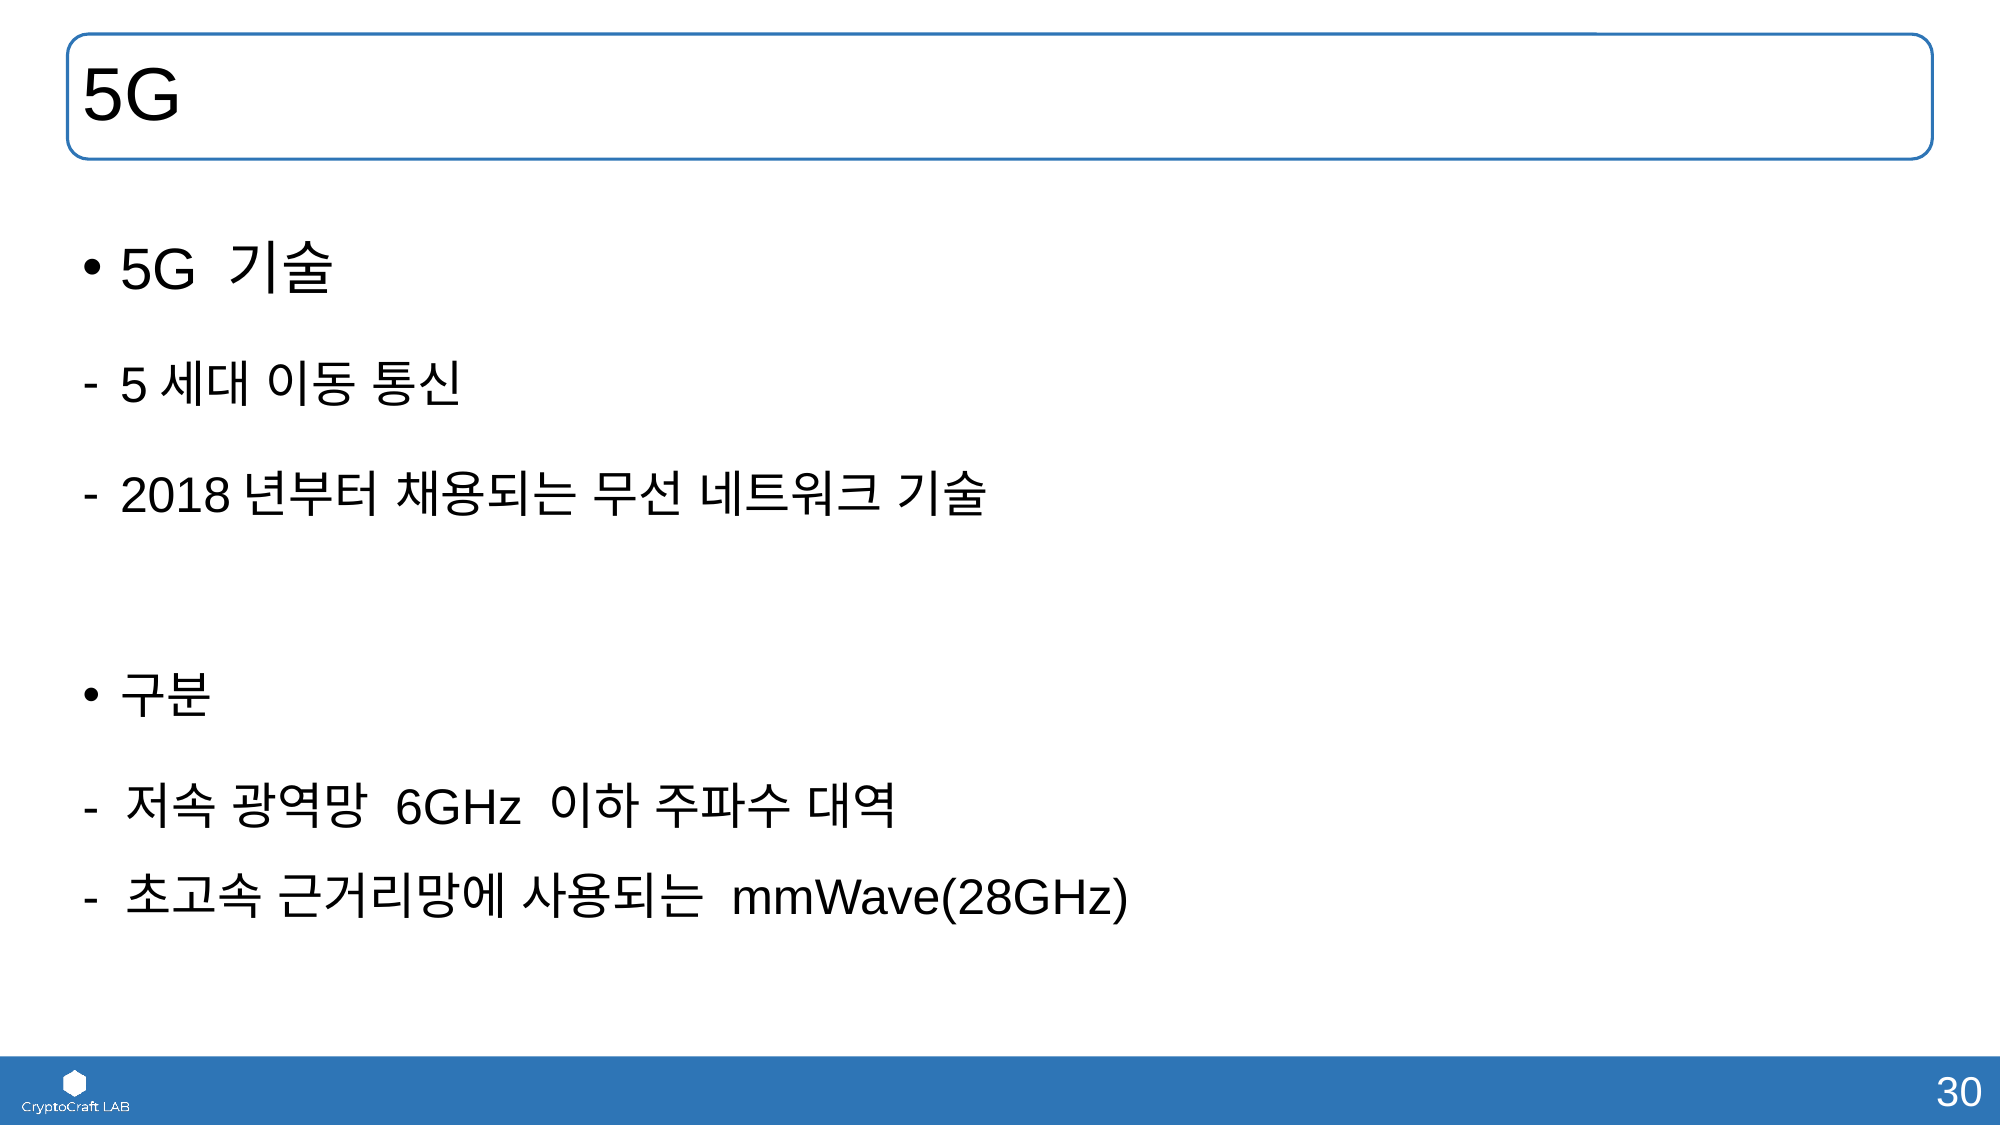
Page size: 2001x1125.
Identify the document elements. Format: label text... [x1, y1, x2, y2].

list 5G 기술 5세대 이동 통신 2018년부터 채용되는 무선 네트워크 기술 구분 - 저속 광역망 6GHz 이하 주파수 대역 - 초고속 근거리망에 사용되는 mmWave(28GHz) [67, 189, 1933, 1019]
title 5G [67, 34, 1933, 160]
picture [13, 1061, 138, 1123]
